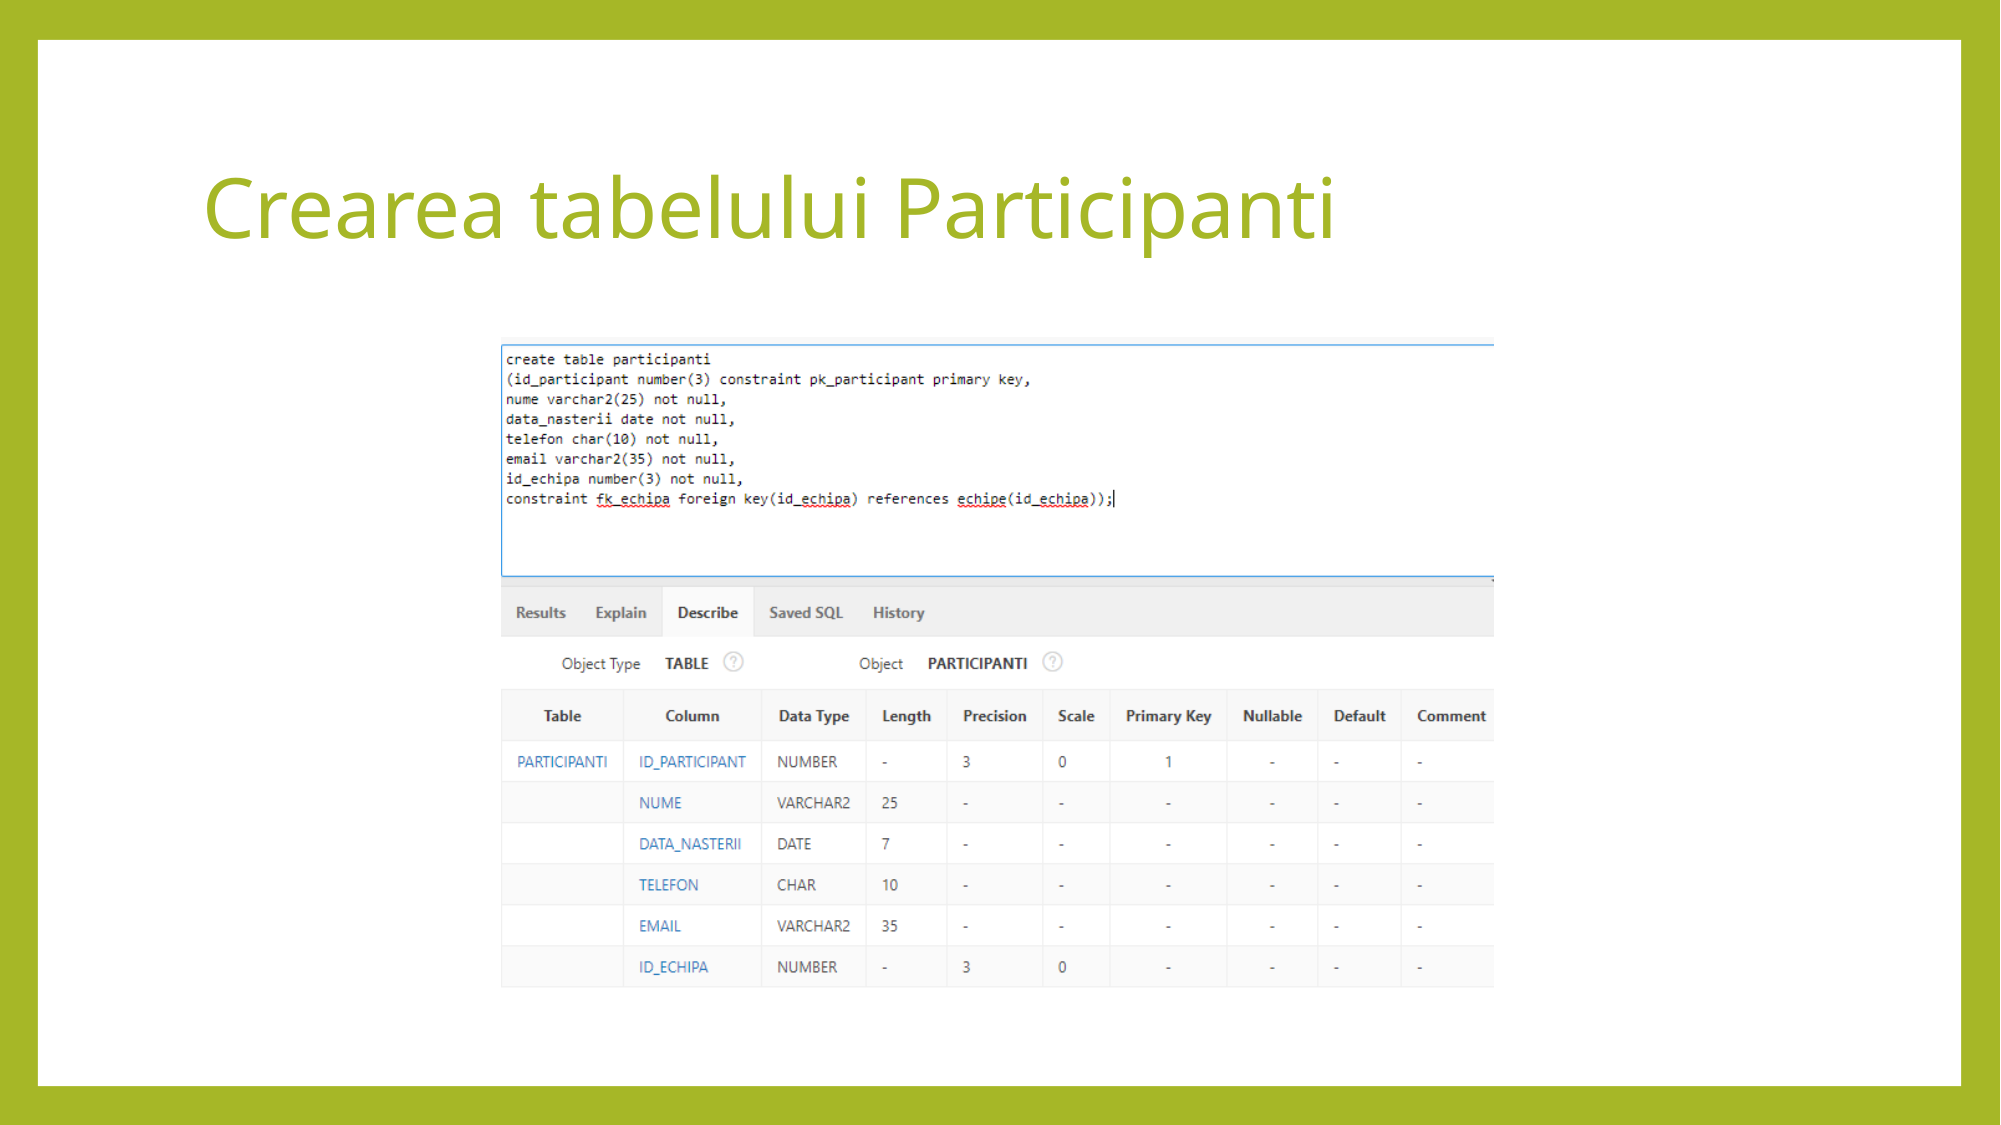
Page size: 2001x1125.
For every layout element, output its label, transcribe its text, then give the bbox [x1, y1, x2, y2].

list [500, 337, 1494, 1001]
title Crearea tabelului Participanti [187, 99, 1808, 323]
